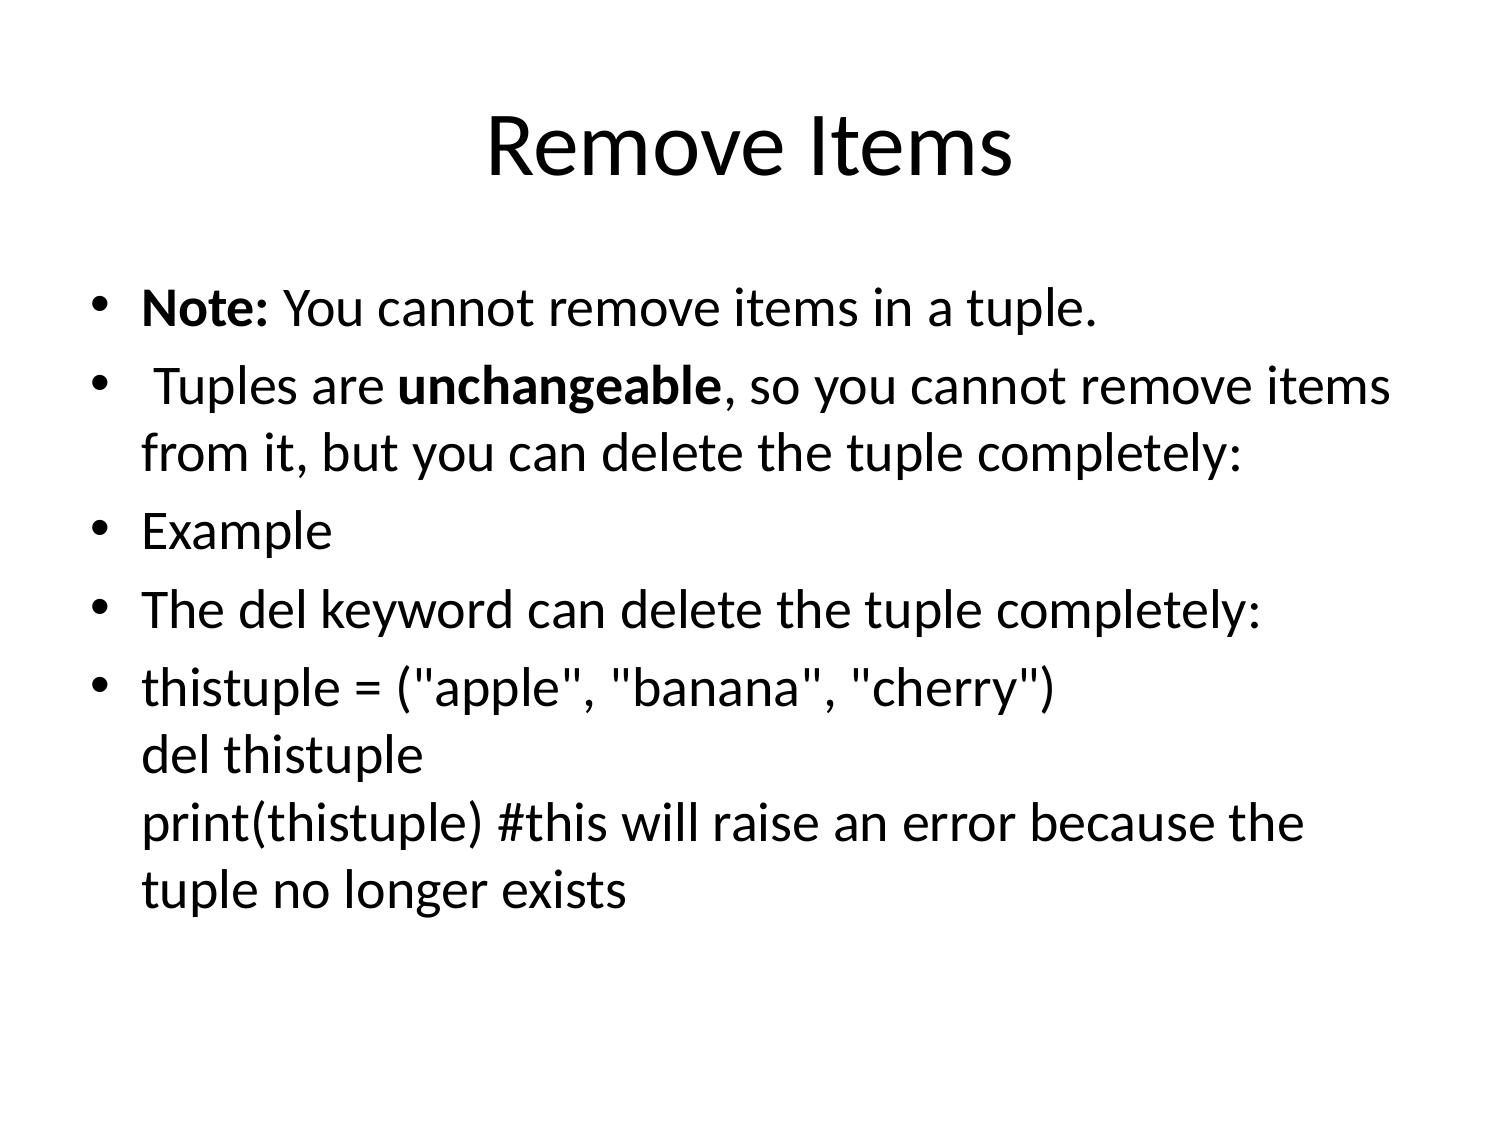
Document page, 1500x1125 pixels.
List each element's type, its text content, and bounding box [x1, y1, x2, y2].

list Note: You cannot remove items in a tuple. Tuples are unchangeable, so you cannot remove items from it, but you can delete the tuple completely: Example The del keyword can delete the tuple completely: thistuple = ("apple", "banana", "cherry") del thistuple print(thistuple) #this will raise an error because the tuple no longer exists [75, 262, 1425, 1005]
title Remove Items [75, 45, 1425, 233]
